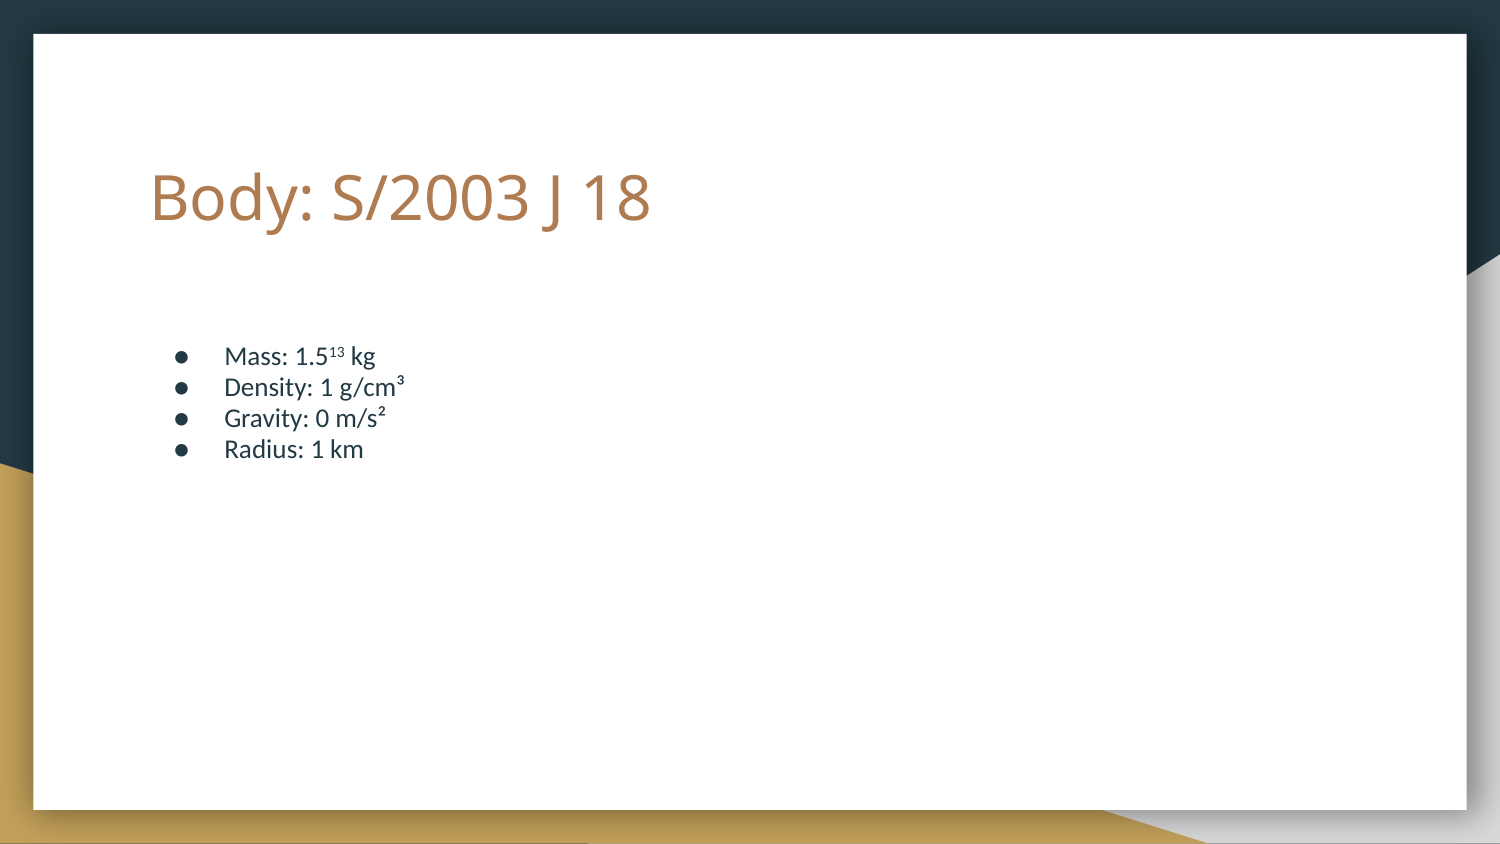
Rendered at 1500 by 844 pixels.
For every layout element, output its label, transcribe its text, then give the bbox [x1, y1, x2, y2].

list Mass: 1.513 kg Density: 1 g/cm³ Gravity: 0 m/s² Radius: 1 km [134, 326, 1366, 729]
title Body: S/2003 J 18 [134, 138, 1366, 296]
